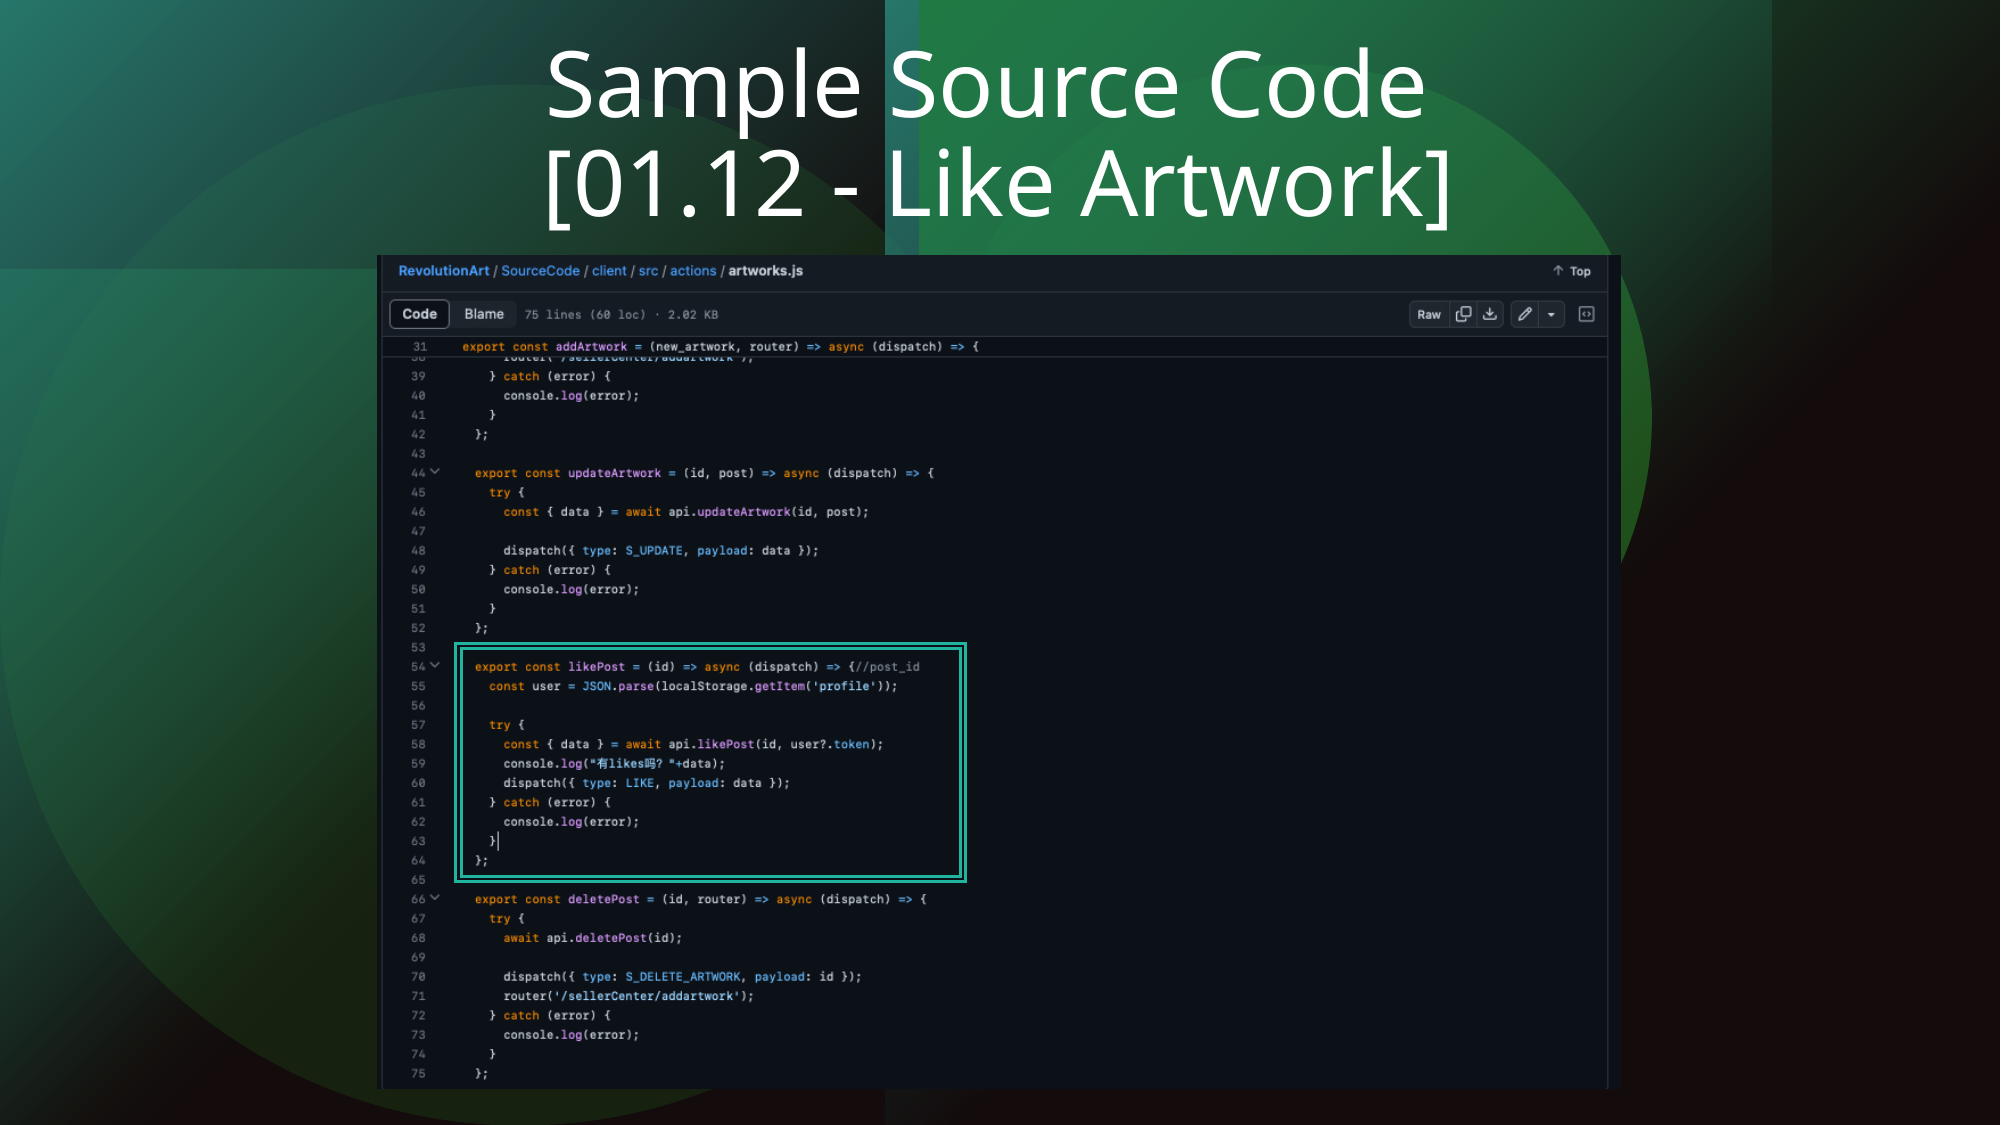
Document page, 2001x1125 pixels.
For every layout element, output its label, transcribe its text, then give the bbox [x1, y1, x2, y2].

title Sample Source Code [01.12 - Like Artwork] [88, 31, 1910, 386]
picture [377, 255, 1621, 1089]
